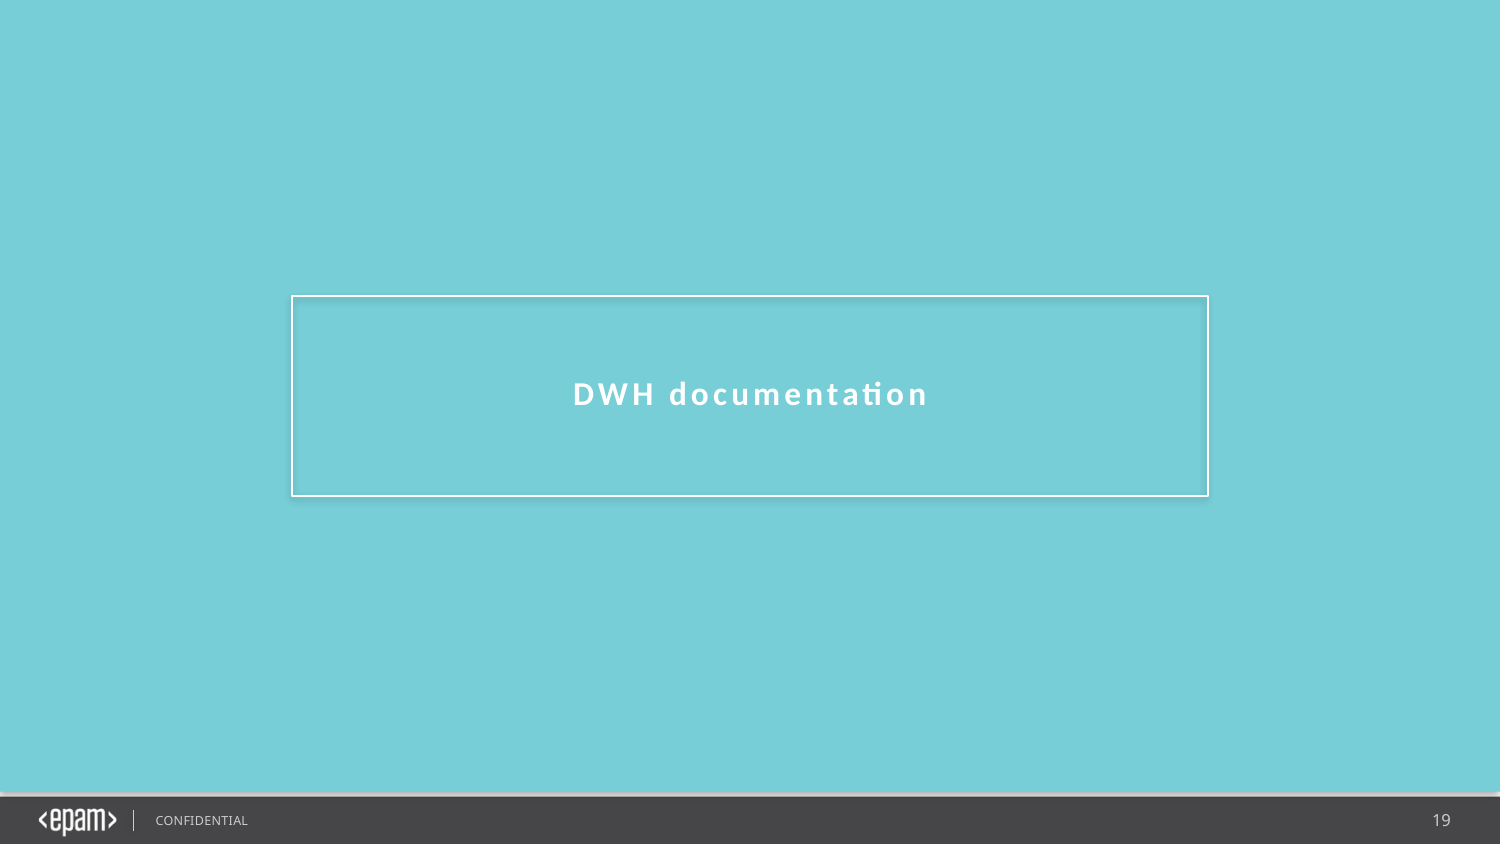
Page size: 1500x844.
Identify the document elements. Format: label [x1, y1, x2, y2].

text_box [0, 0, 1500, 792]
picture [38, 808, 117, 837]
text_box [291, 295, 1209, 497]
